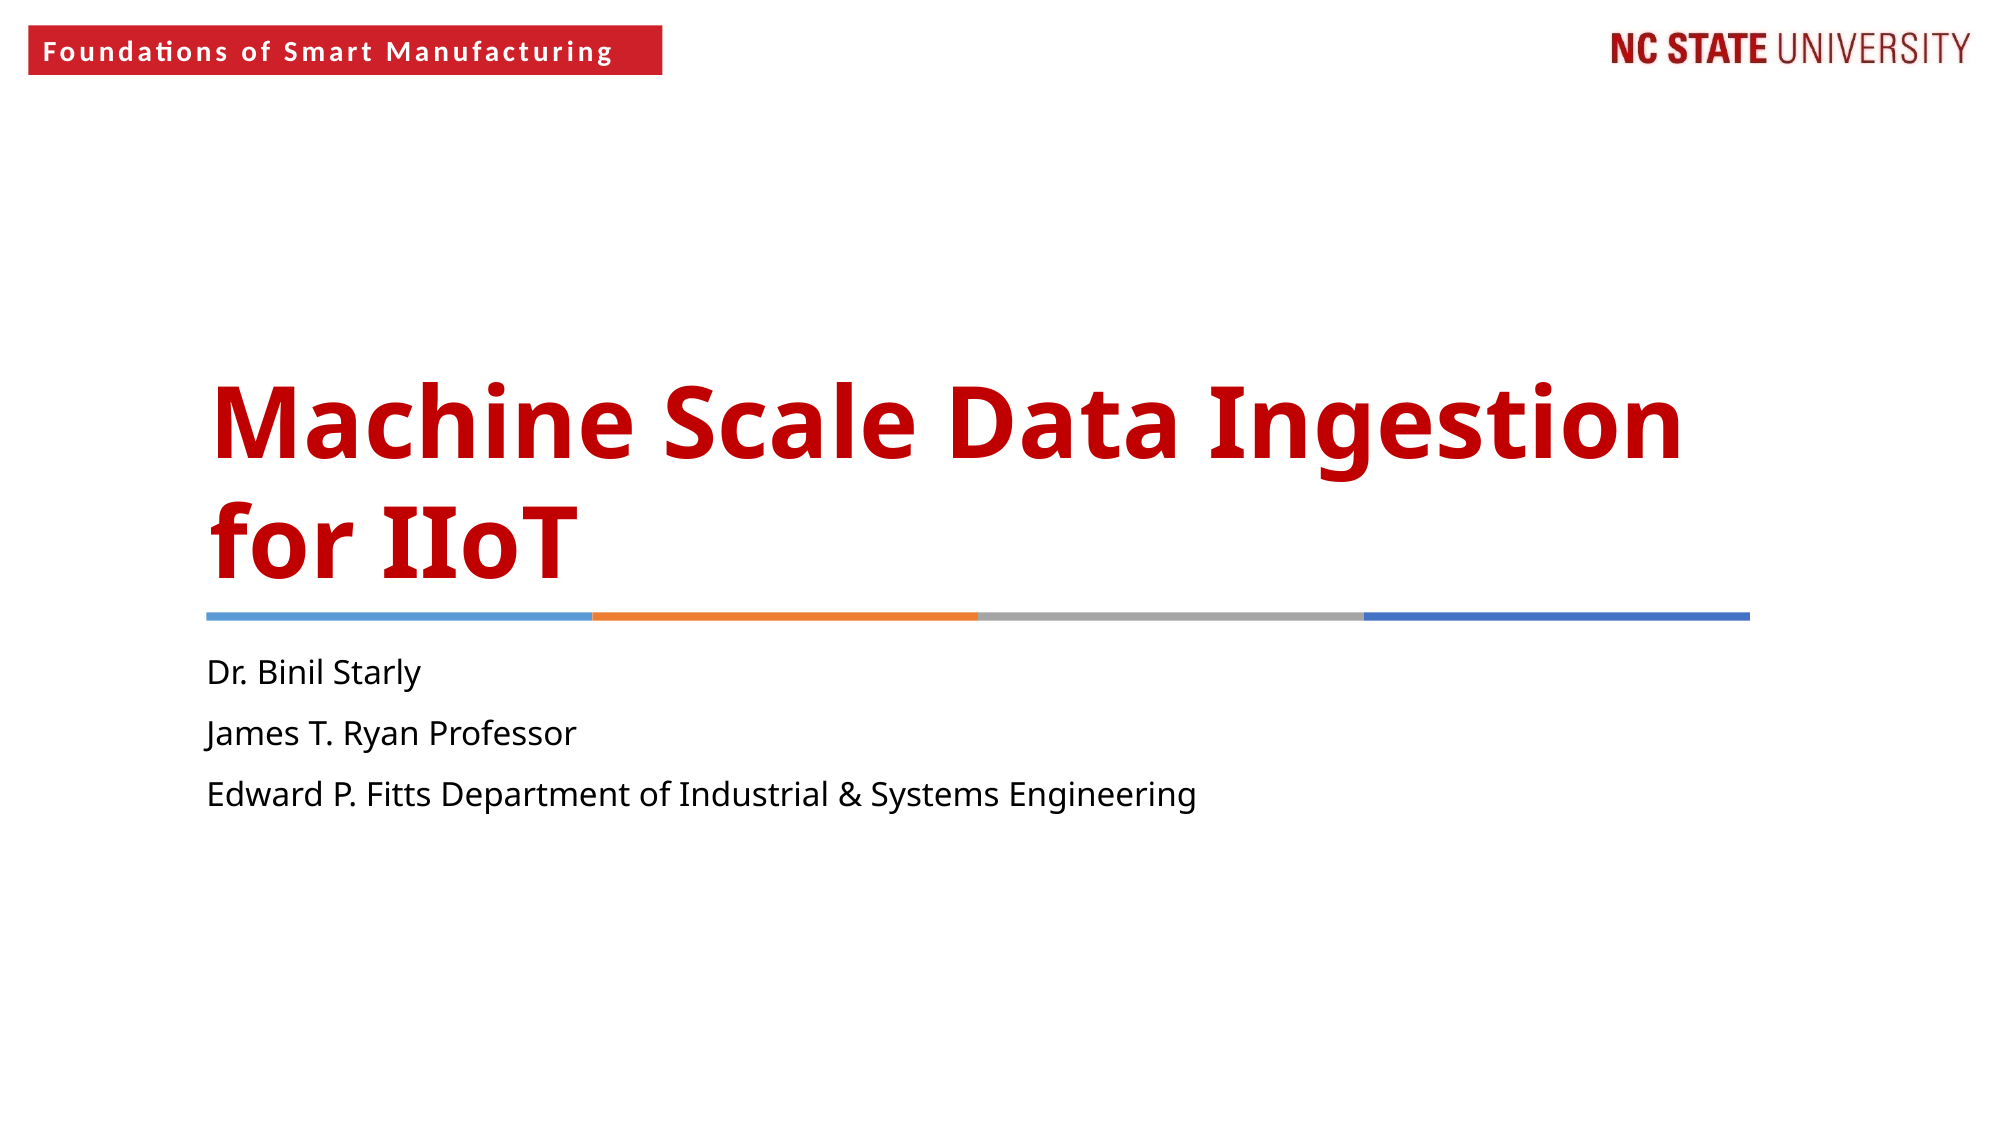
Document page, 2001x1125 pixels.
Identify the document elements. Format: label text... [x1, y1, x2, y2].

text_box Dr. Binil Starly James T. Ryan Professor Edward P. Fitts Department of Industrial & Systems Engineering [206, 643, 1323, 961]
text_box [206, 612, 1750, 621]
picture [1609, 30, 1974, 68]
text_box Machine Scale Data Ingestion for IIoT [206, 340, 1750, 612]
